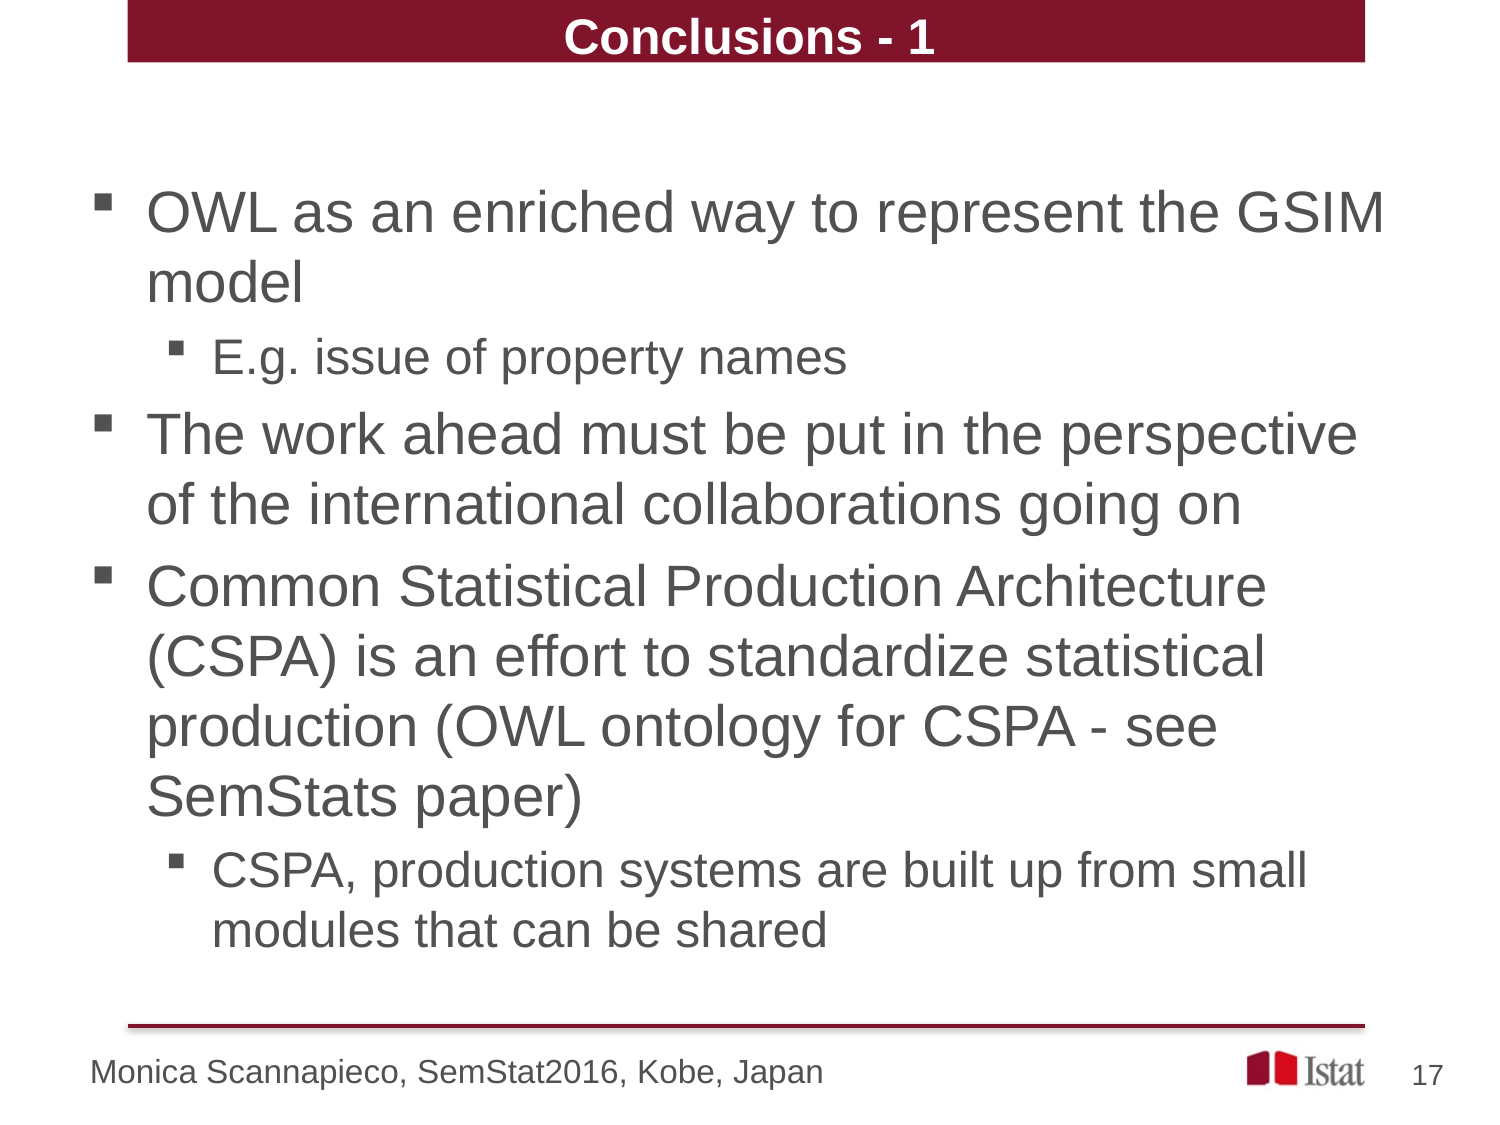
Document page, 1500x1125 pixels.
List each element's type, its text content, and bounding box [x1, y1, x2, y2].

picture [1239, 1040, 1373, 1097]
slide_number 17 [1396, 1048, 1500, 1109]
text_box Conclusions - 1 [132, 0, 1367, 74]
text_box OWL as an enriched way to represent the GSIM model E.g. issue of property names The work ahead must be put in the perspective of the international collaborations going on Common Statistical Production Architecture (CSPA) is an effort to standardize statistical production (OWL ontology for CSPA - see SemStats paper) CSPA, production systems are built up from small modules that can be shared [74, 167, 1425, 1005]
footer Monica Scannapieco, SemStat2016, Kobe, Japan [75, 1042, 1168, 1103]
